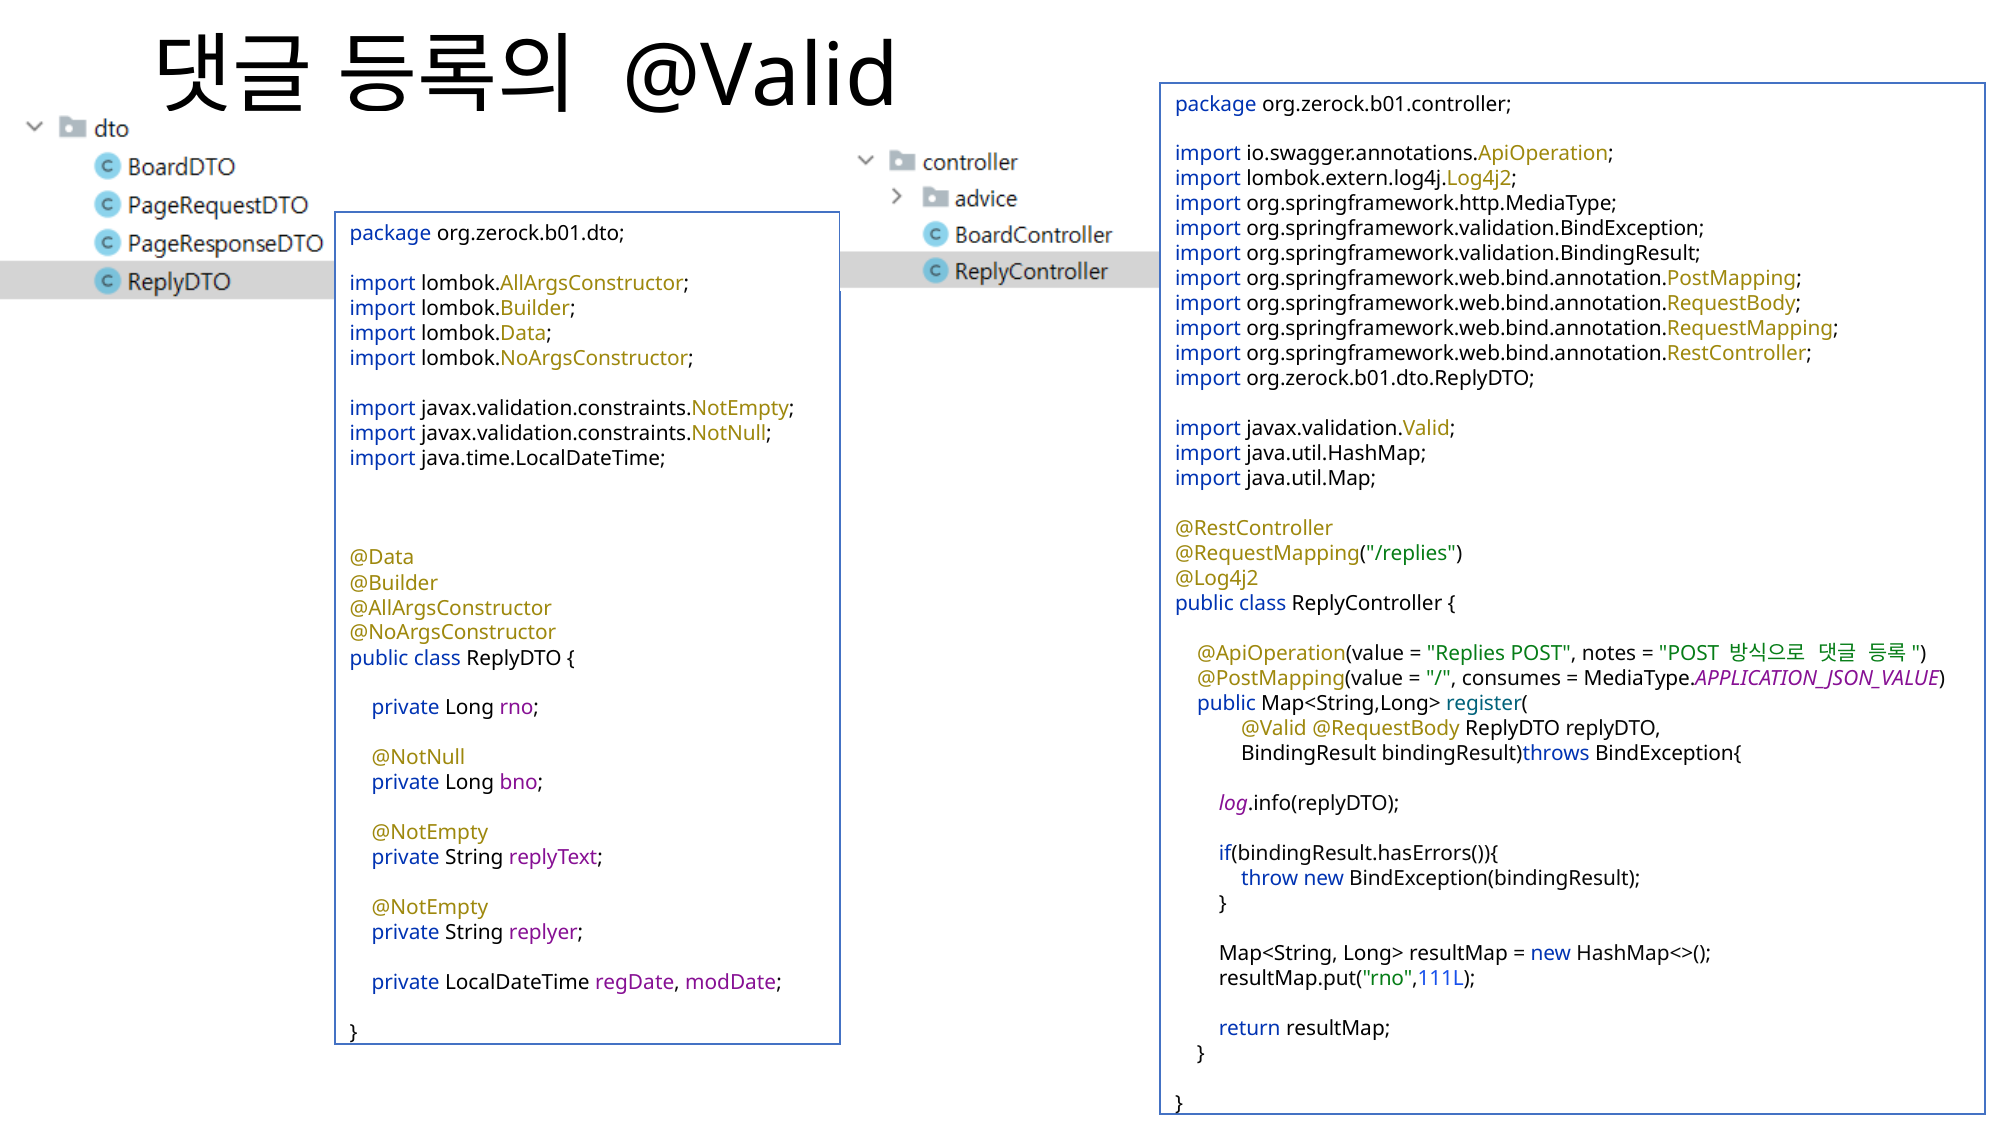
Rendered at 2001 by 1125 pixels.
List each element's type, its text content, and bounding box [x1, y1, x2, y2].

text_box package org.zerock.b01.controller; import io.swagger.annotations.ApiOperation; import lombok.extern.log4j.Log4j2; import org.springframework.http.MediaType; import org.springframework.validation.BindException; import org.springframework.validation.BindingResult; import org.springframework.web.bind.annotation.PostMapping; import org.springframework.web.bind.annotation.RequestBody; import org.springframework.web.bind.annotation.RequestMapping; import org.springframework.web.bind.annotation.RestController; import org.zerock.b01.dto.ReplyDTO; import javax.validation.Valid; import java.util.HashMap; import java.util.Map; @RestController @RequestMapping("/replies") @Log4j2 public class ReplyController { @ApiOperation(value = "Replies POST", notes = "POST 방식으로 댓글 등록") @PostMapping(value = "/", consumes = MediaType.APPLICATION_JSON_VALUE) public Map<String,Long> register( @Valid @RequestBody ReplyDTO replyDTO, BindingResult bindingResult)throws BindException{ log.info(replyDTO); if(bindingResult.hasErrors()){ throw new BindException(bindingResult); } Map<String, Long> resultMap = new HashMap<>(); resultMap.put("rno",111L); return resultMap; } } [1159, 82, 1986, 1115]
picture [0, 111, 391, 304]
text_box package org.zerock.b01.dto; import lombok.AllArgsConstructor; import lombok.Builder; import lombok.Data; import lombok.NoArgsConstructor; import javax.validation.constraints.NotEmpty; import javax.validation.constraints.NotNull; import java.time.LocalDateTime; @Data @Builder @AllArgsConstructor @NoArgsConstructor public class ReplyDTO { private Long rno; @NotNull private Long bno; @NotEmpty private String replyText; @NotEmpty private String replyer; private LocalDateTime regDate, modDate; } [334, 211, 841, 1045]
title 댓글 등록의 @Valid [137, 22, 1863, 132]
picture [839, 144, 1198, 291]
